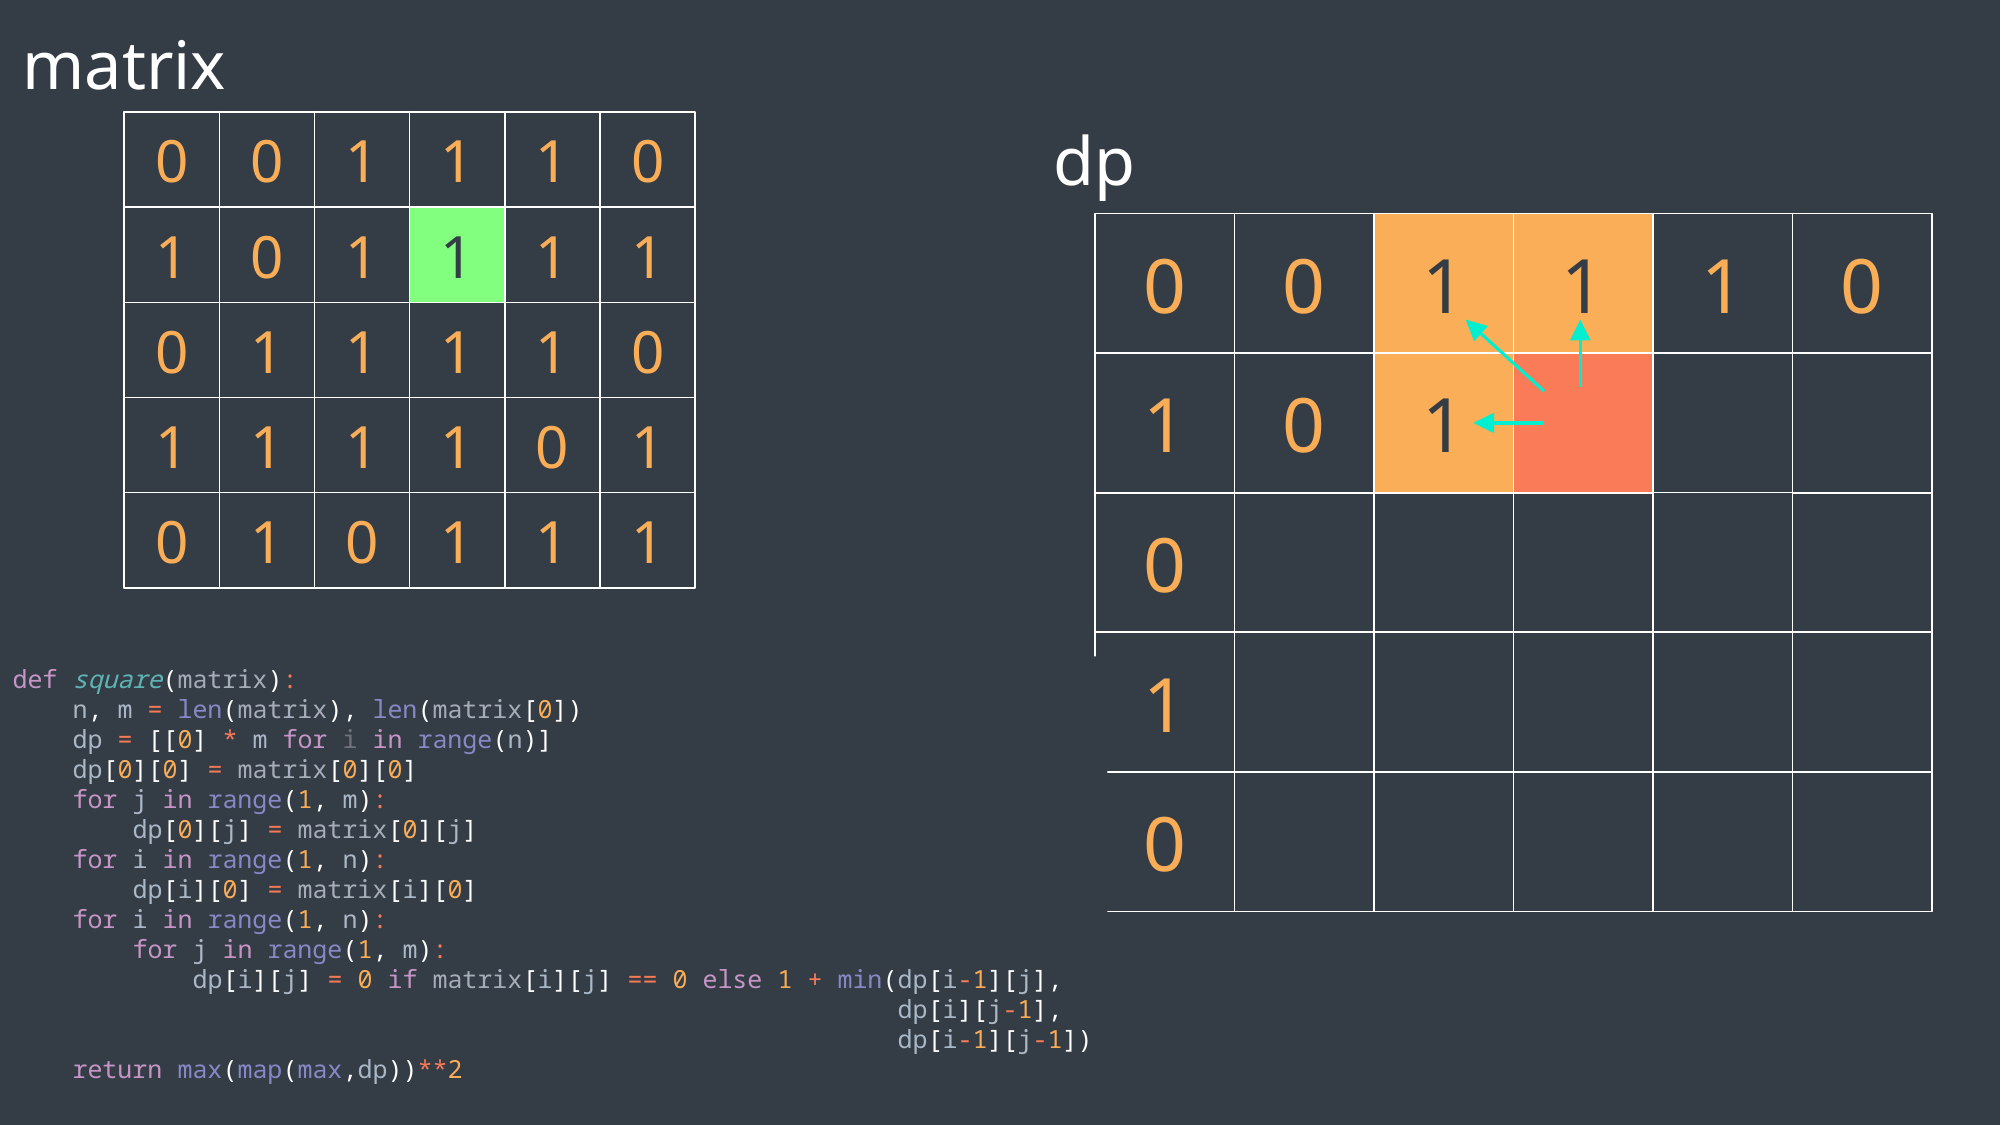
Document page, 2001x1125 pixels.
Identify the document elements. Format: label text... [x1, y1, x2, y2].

text_box 1 [409, 112, 504, 207]
text_box 1 [504, 112, 600, 207]
text_box 0 [1234, 353, 1373, 492]
text_box 1 [124, 397, 219, 492]
text_box 0 [124, 302, 219, 397]
text_box 1 [409, 207, 504, 302]
text_box 1 [600, 207, 696, 302]
text_box 1 [600, 492, 696, 588]
text_box 1 [314, 207, 409, 302]
text_box [1653, 632, 1792, 771]
text_box [1792, 353, 1933, 492]
text_box 1 [409, 302, 504, 397]
text_box 1 [504, 302, 600, 397]
text_box 1 [600, 397, 696, 492]
text_box 0 [1094, 213, 1234, 353]
text_box 0 [124, 112, 219, 207]
text_box [1653, 353, 1792, 493]
text_box 1 [1373, 353, 1513, 492]
text_box 1 [219, 492, 314, 588]
text_box [1653, 771, 1792, 912]
text_box 0 [1234, 213, 1373, 353]
text_box 0 [314, 492, 409, 588]
text_box 0 [1792, 213, 1933, 353]
text_box [1513, 771, 1653, 912]
text_box [1373, 632, 1513, 771]
text_box 0 [219, 207, 314, 302]
text_box [1234, 632, 1373, 771]
text_box [1513, 632, 1653, 771]
text_box [1373, 492, 1513, 632]
text_box 1 [409, 397, 504, 492]
text_box [1792, 632, 1933, 771]
text_box [1513, 492, 1654, 632]
text_box 1 [219, 302, 314, 397]
text_box 0 [124, 492, 219, 588]
text_box 0 [1108, 771, 1234, 912]
text_box 0 [600, 302, 696, 397]
text_box 1 [1513, 213, 1653, 353]
text_box [1234, 492, 1373, 632]
text_box [1792, 771, 1933, 912]
text_box 1 [1373, 213, 1513, 353]
text_box 1 [314, 302, 409, 397]
text_box def square(matrix): n, m = len(matrix), len(matrix[0]) dp = [[0] * m for i in range(n)] dp[0][0] = matrix[0][0] for j in range(1, m): dp[0][j] = matrix[0][j] for i in range(1, n): dp[i][0] = matrix[i][0] for i in range(1, n): for j in range(1, m): dp[i][j] = 0 if matrix[i][j] == 0 else 1 + min(dp[i-1][j], dp[i][j-1], dp[i-1][j-1]) return max(map(max,dp))**2 [0, 656, 1108, 1091]
text_box 0 [600, 112, 696, 207]
text_box 1 [1094, 632, 1234, 771]
text_box 1 [219, 397, 314, 492]
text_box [1465, 319, 1544, 392]
text_box [1513, 353, 1653, 492]
text_box 1 [1653, 213, 1792, 353]
text_box 1 [314, 397, 409, 492]
text_box matrix [0, 15, 256, 111]
text_box [1792, 492, 1933, 632]
text_box 0 [1094, 492, 1234, 632]
text_box 0 [504, 397, 600, 492]
text_box 1 [409, 492, 504, 588]
text_box dp [963, 111, 1226, 206]
text_box 1 [314, 112, 409, 207]
text_box 1 [504, 207, 600, 302]
text_box 1 [124, 207, 219, 302]
text_box 1 [504, 492, 600, 588]
text_box 1 [1094, 353, 1234, 492]
text_box [1234, 771, 1373, 912]
text_box [1373, 771, 1513, 912]
text_box 0 [219, 112, 314, 207]
